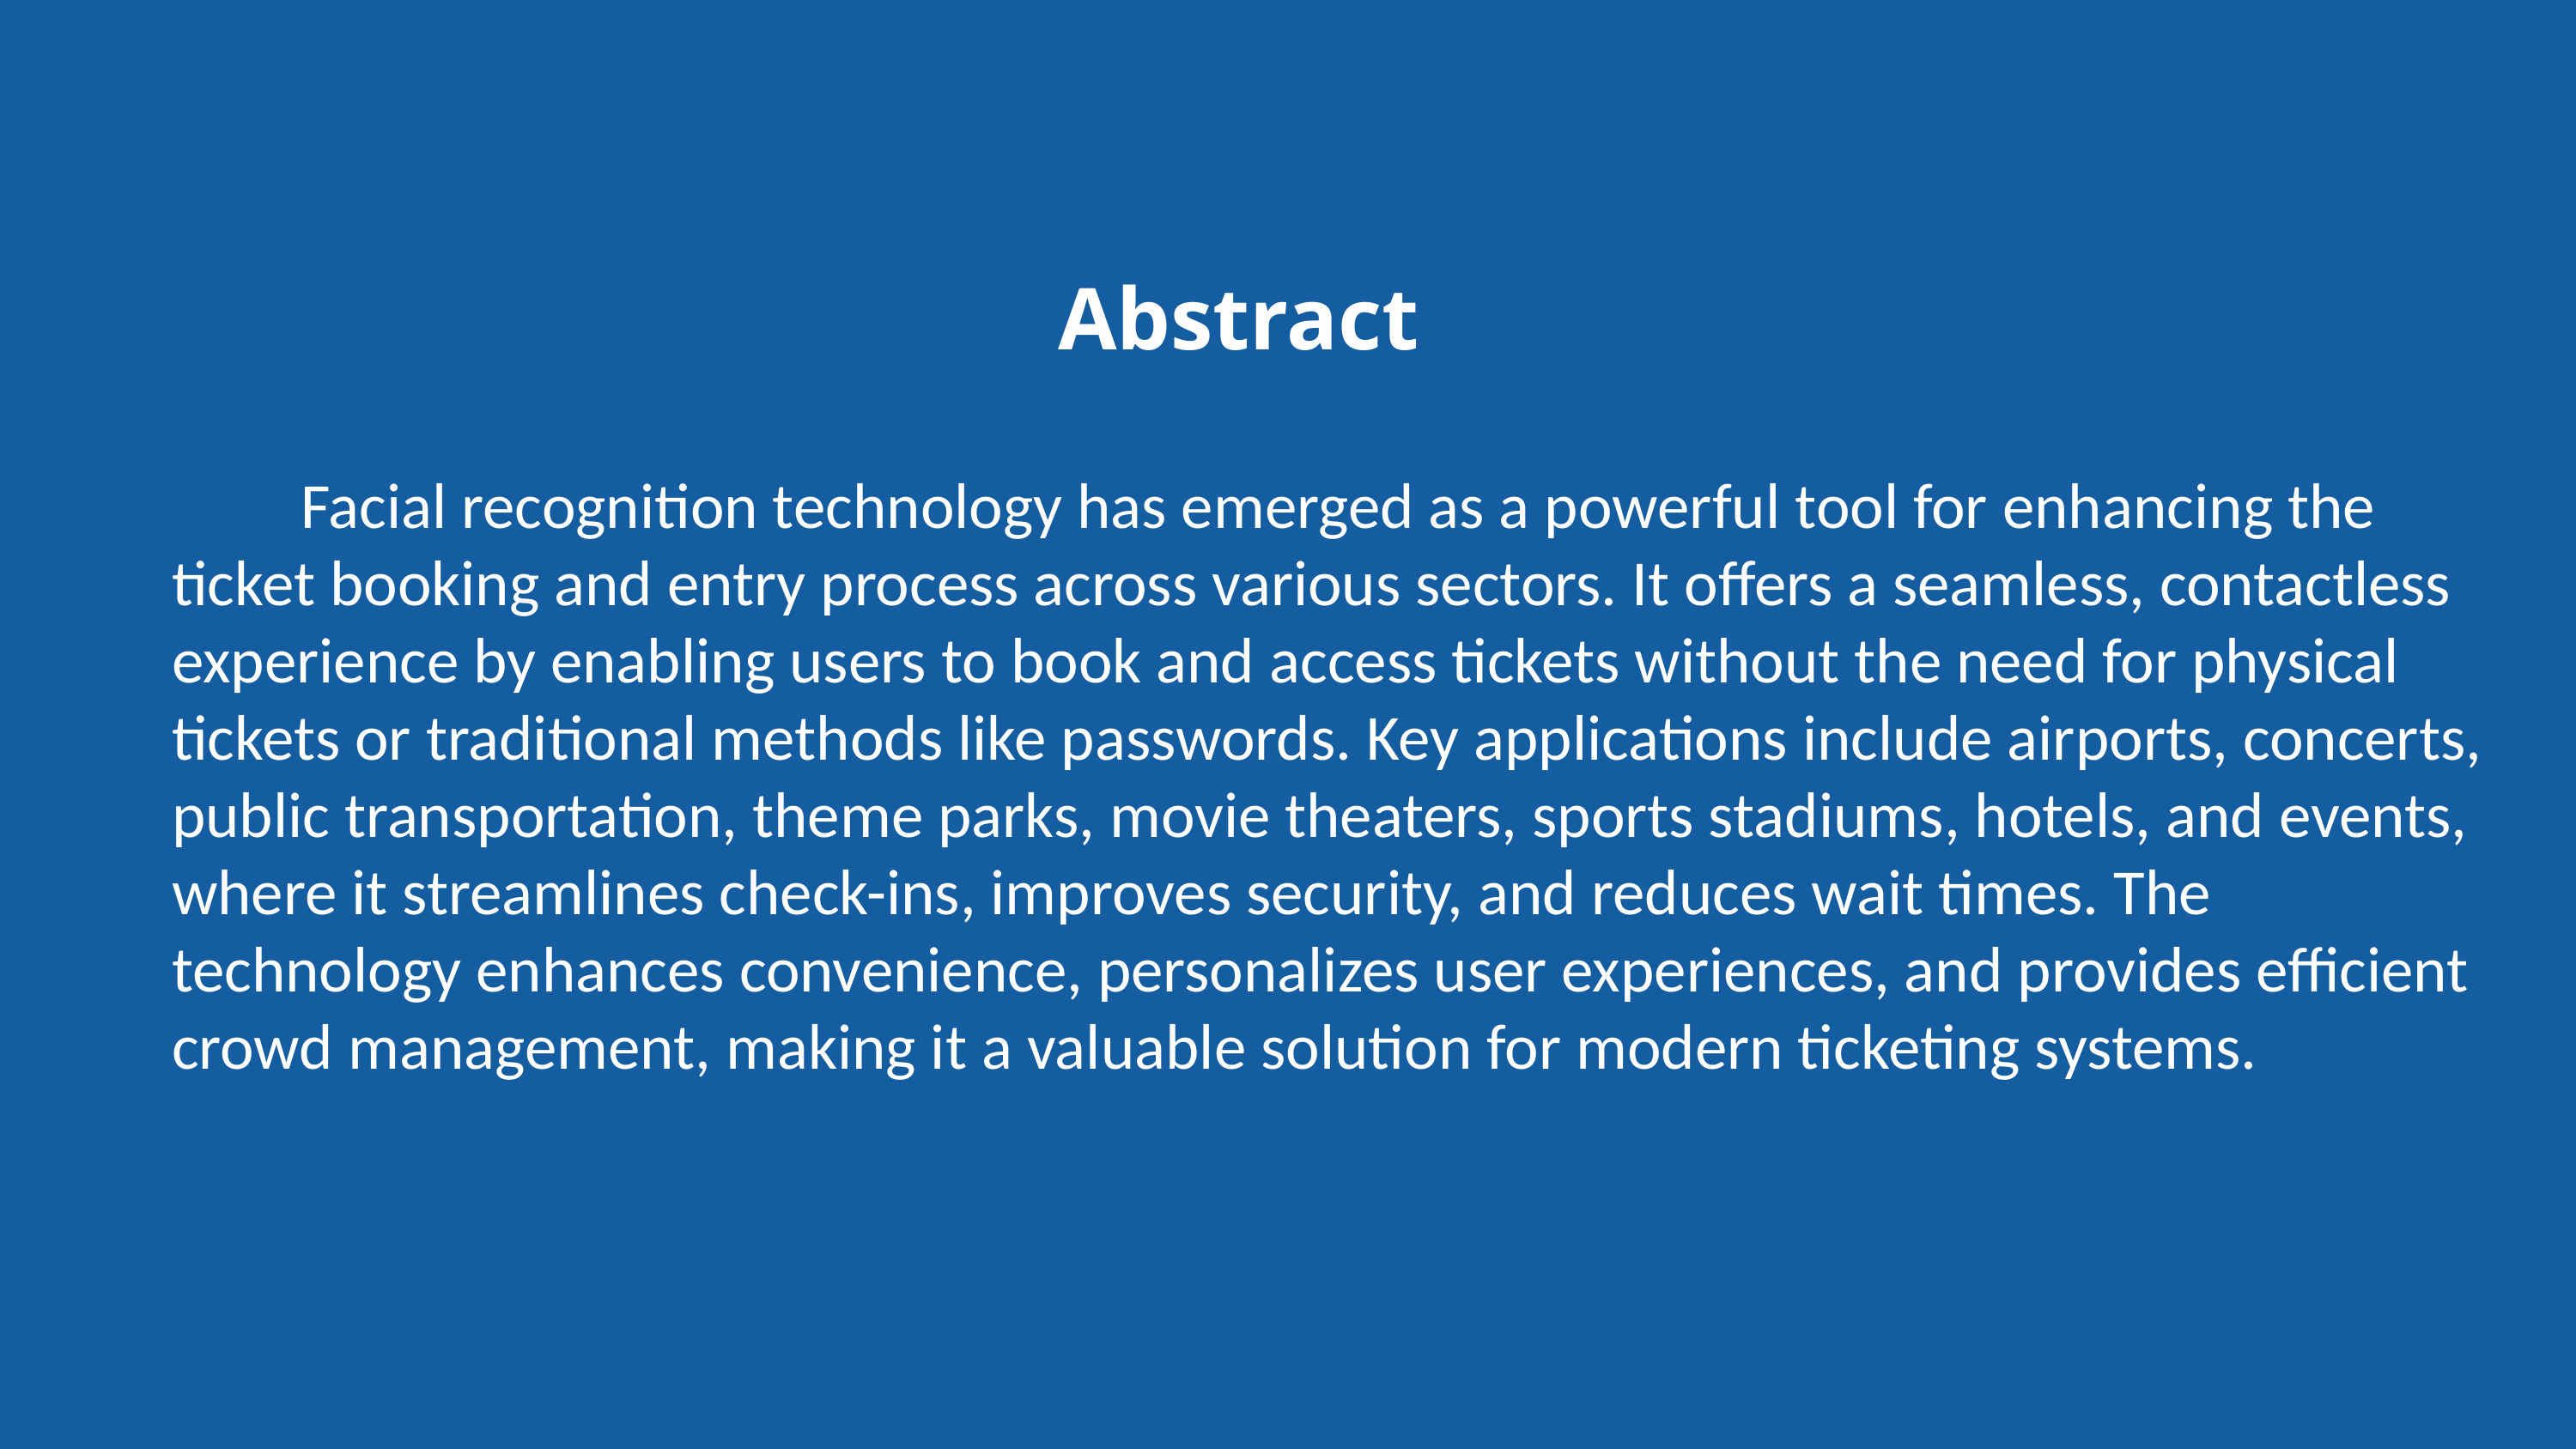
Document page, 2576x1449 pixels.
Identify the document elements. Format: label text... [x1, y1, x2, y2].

text_box Facial recognition technology has emerged as a powerful tool for enhancing the ticket booking and entry process across various sectors. It offers a seamless, contactless experience by enabling users to book and access tickets without the need for physical tickets or traditional methods like passwords. Key applications include airports, concerts, public transportation, theme parks, movie theaters, sports stadiums, hotels, and events, where it streamlines check-ins, improves security, and reduces wait times. The technology enhances convenience, personalizes user experiences, and provides efficient crowd management, making it a valuable solution for modern ticketing systems. [171, 464, 2490, 1130]
text_box Abstract [929, 264, 2321, 367]
